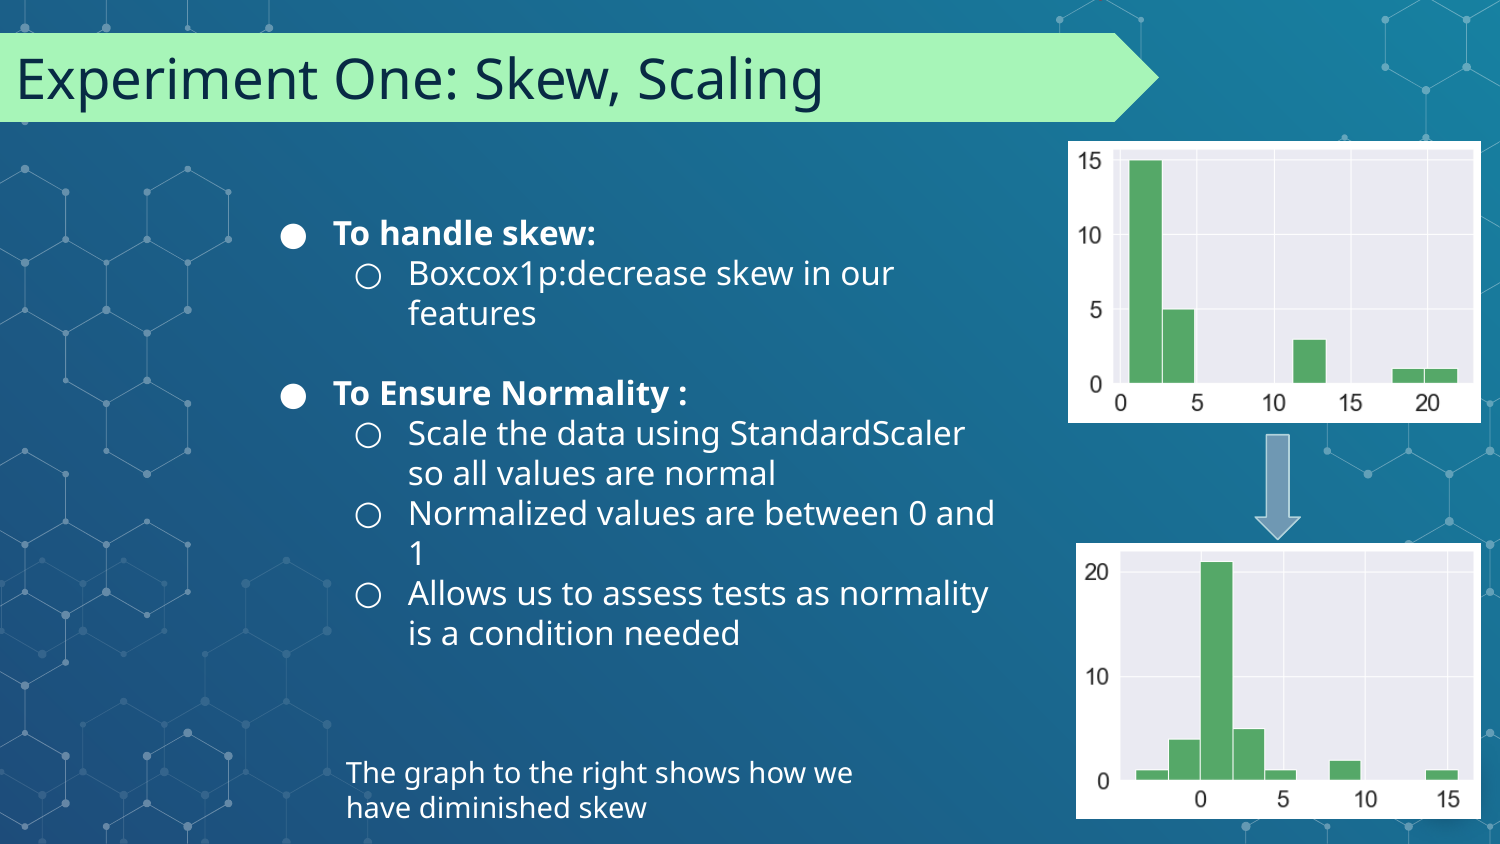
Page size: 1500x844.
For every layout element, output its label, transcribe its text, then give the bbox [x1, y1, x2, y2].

text_box The graph to the right shows how we have diminished skew [330, 739, 913, 807]
text_box To handle skew: Boxcox1p:decrease skew in our features To Ensure Normality : Scale the data using StandardScaler so all values are normal Normalized values are between 0 and 1 Allows us to assess tests as normality is a condition needed [168, 197, 1017, 740]
picture [1068, 141, 1481, 423]
text_box Experiment One: Skew, Scaling [0, 33, 1160, 122]
text_box [1255, 434, 1301, 540]
picture [1076, 543, 1481, 819]
